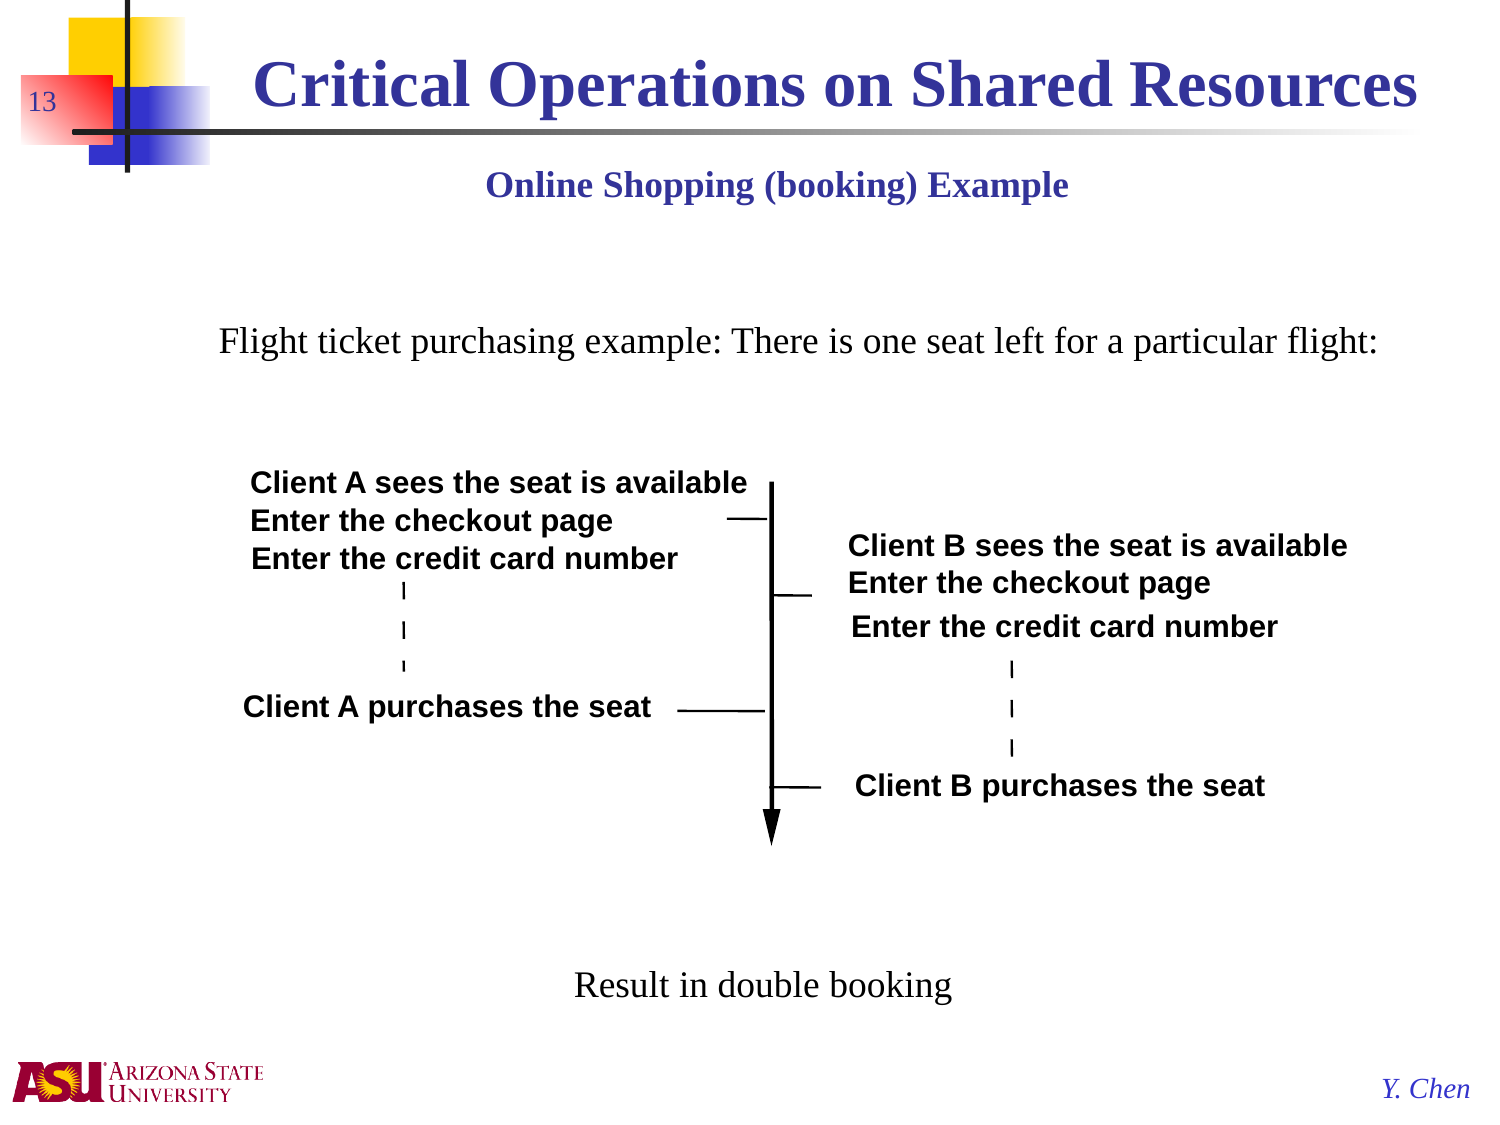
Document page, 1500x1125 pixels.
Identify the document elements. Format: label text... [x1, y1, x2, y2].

text_box Flight ticket purchasing example: There is one seat left for a particular flight: [203, 308, 1396, 369]
text_box Online Shopping (booking) Example [470, 152, 1085, 213]
text_box Result in double booking [558, 952, 968, 1012]
picture [12, 1062, 263, 1102]
title Critical Operations on Shared Resources [237, 24, 1488, 128]
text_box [237, 462, 1351, 851]
slide_number 13 [12, 49, 237, 126]
